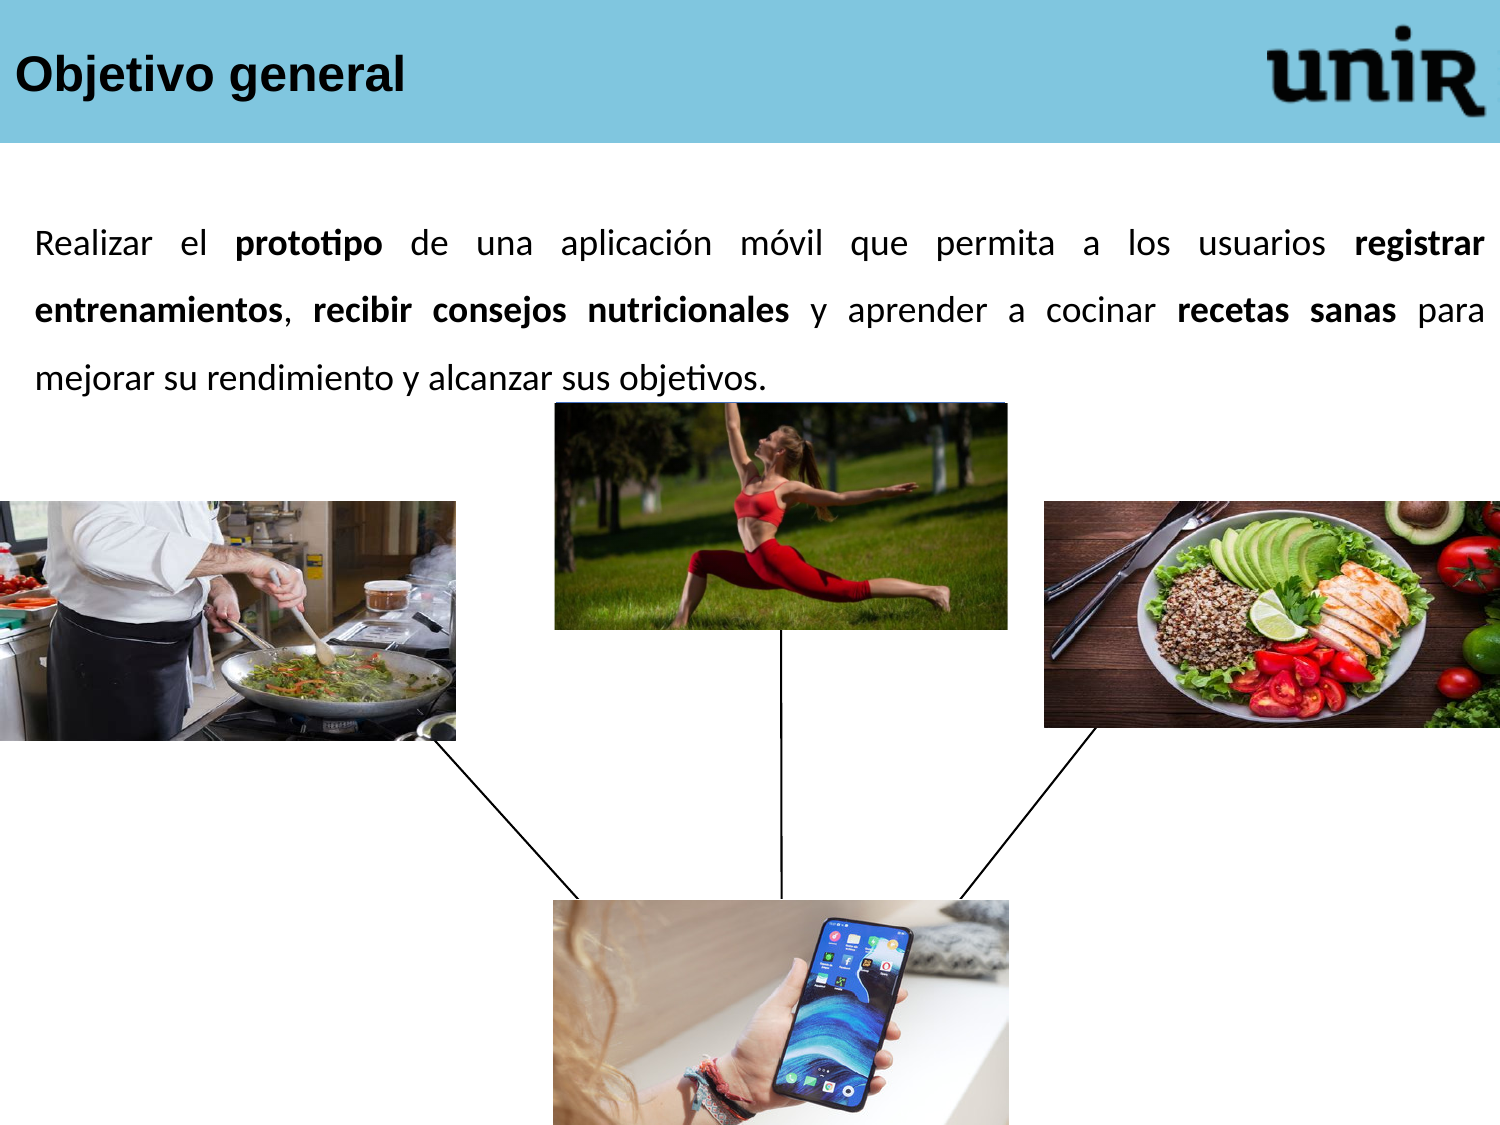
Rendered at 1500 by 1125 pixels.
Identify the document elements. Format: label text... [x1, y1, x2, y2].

picture [553, 900, 1009, 1125]
text_box Objetivo general [0, 0, 1500, 143]
picture [0, 501, 455, 741]
picture [1267, 17, 1500, 126]
picture [1044, 501, 1500, 729]
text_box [0, 400, 1500, 1125]
text_box Realizar el prototipo de una aplicación móvil que permita a los usuarios registrar entrenamientos, recibir consejos nutricionales y aprender a cocinar recetas sanas para mejorar su rendimiento y alcanzar sus objetivos. [19, 188, 1500, 400]
picture [553, 403, 1009, 630]
